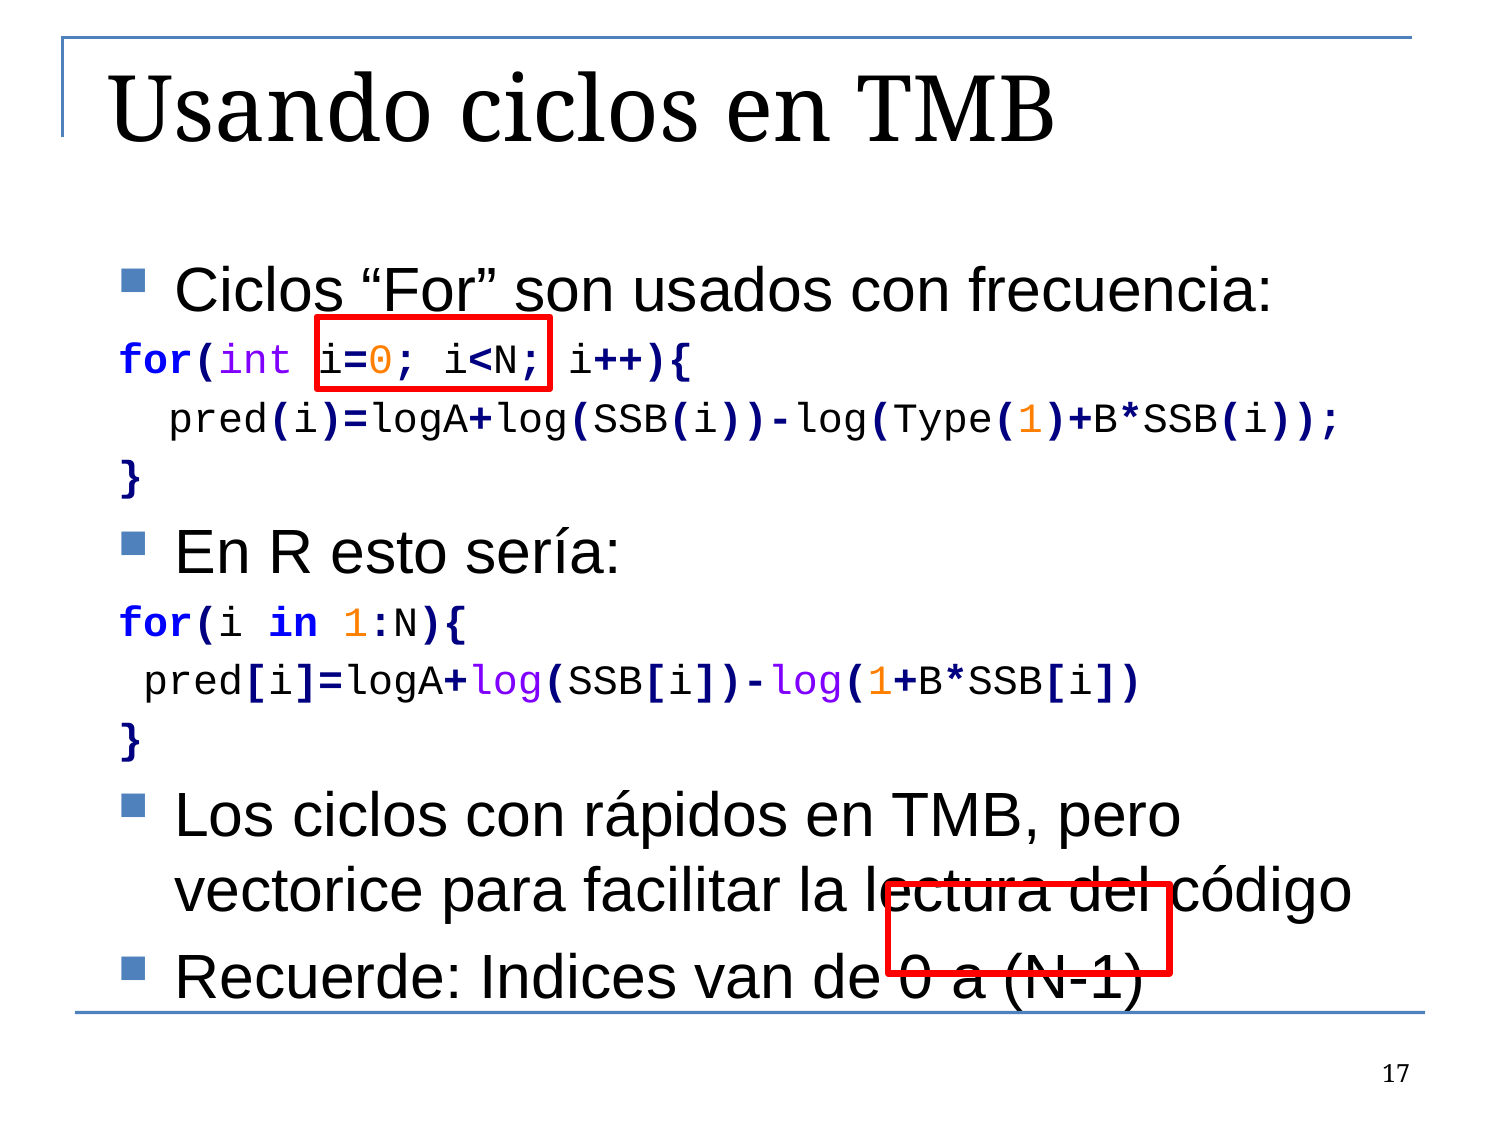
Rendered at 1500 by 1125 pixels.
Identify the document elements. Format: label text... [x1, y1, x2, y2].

text_box [315, 315, 552, 391]
list Ciclos “For” son usados con frecuencia: for(int i=0; i<N; i++){ pred(i)=logA+log(SSB(i))-log(Type(1)+B*SSB(i)); } En R esto sería: for(i in 1:N){ pred[i]=logA+log(SSB[i])-log(1+B*SSB[i]) } Los ciclos con rápidos en TMB, pero vectorice para facilitar la lectura del código Recuerde: Indices van de 0 a (N-1) [103, 241, 1397, 1023]
text_box [886, 882, 1172, 976]
slide_number 17 [1074, 1023, 1426, 1100]
text_box Usando ciclos en TMB [92, 2, 1387, 221]
